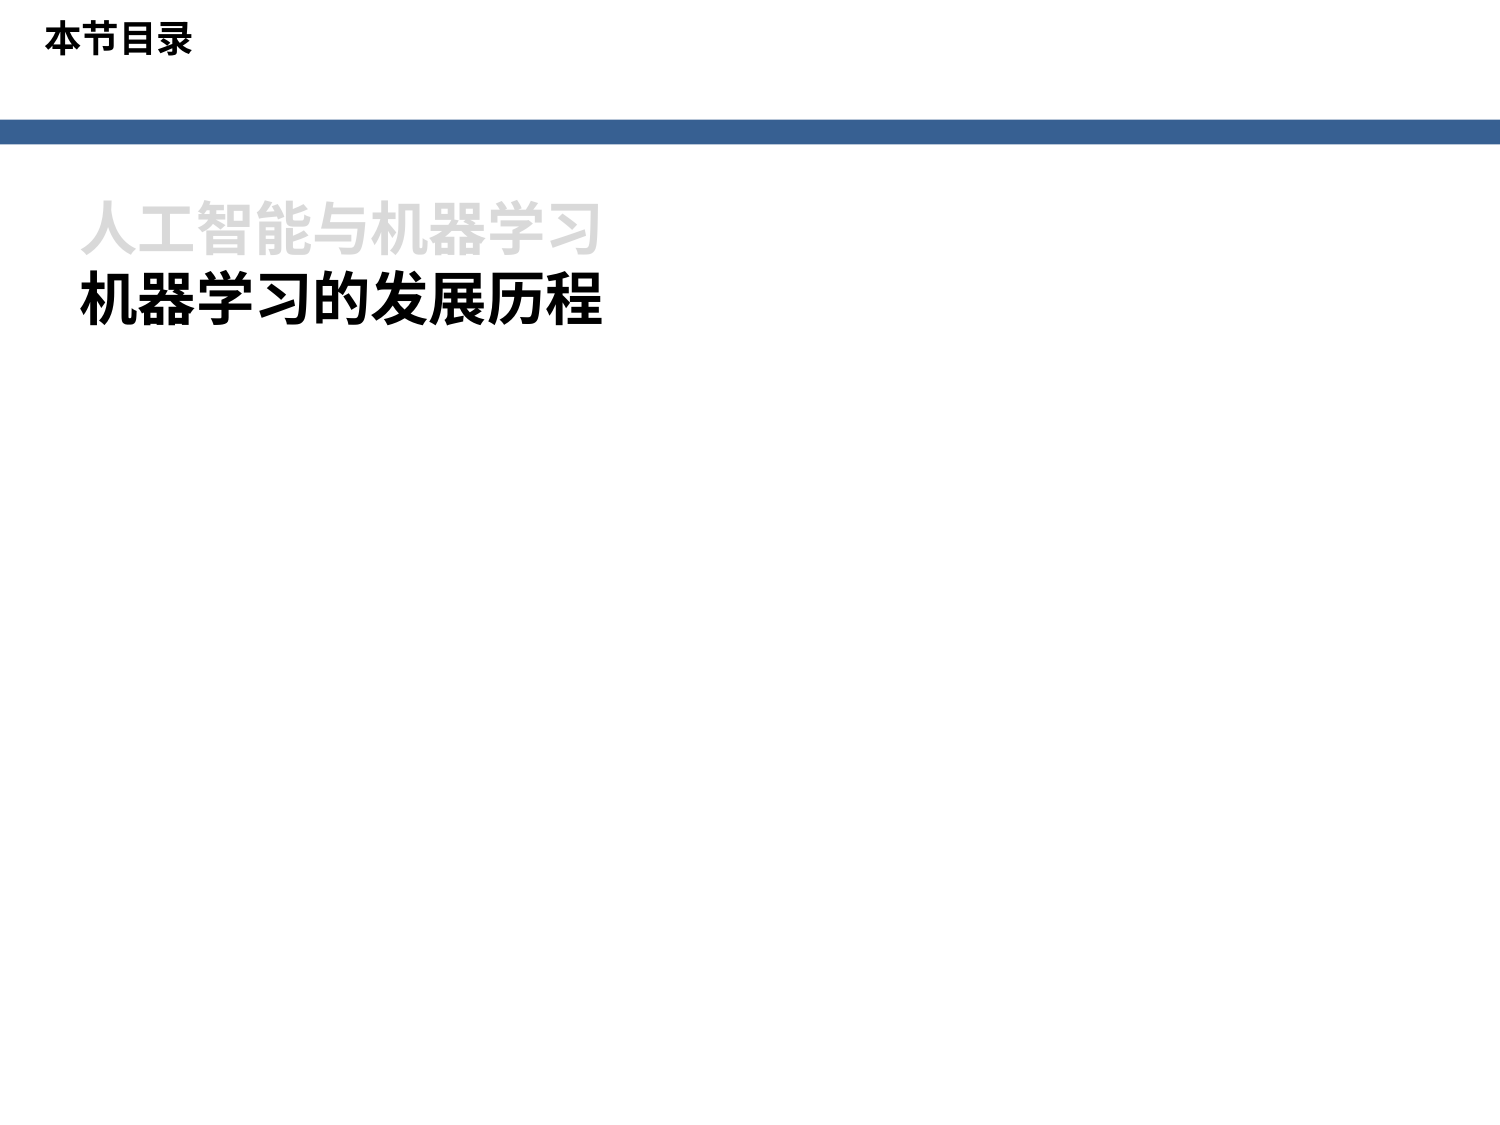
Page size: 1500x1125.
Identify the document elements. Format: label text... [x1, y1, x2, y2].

title 本节目录 [29, 7, 1305, 91]
subtitle 人工智能与机器学习 机器学习的发展历程 [64, 184, 1436, 1047]
